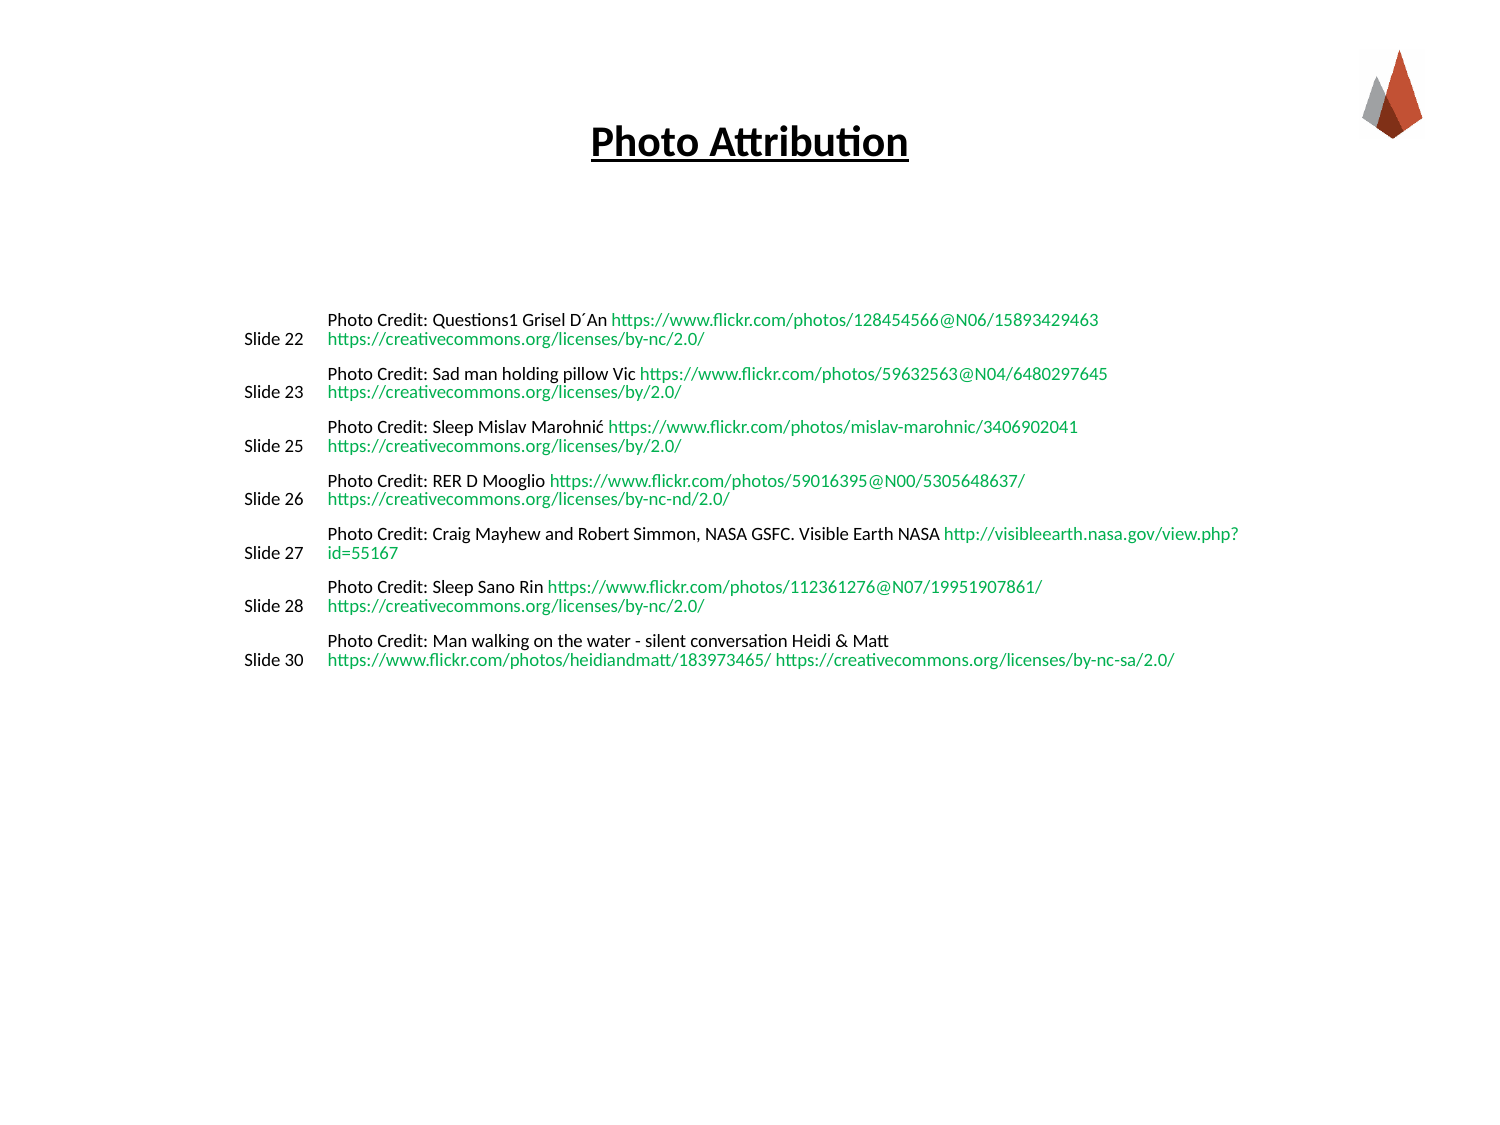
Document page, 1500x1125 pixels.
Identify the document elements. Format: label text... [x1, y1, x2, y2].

table_cell Photo Credit: Craig Mayhew and Robert Simmon, NASA GSFC. Visible Earth NASA http://visibleearth.nasa.gov/view.php?id=55167 [327, 511, 1256, 564]
table_header Photo Credit: Questions1 Grisel D´An https://www.flickr.com/photos/128454566@N06/15893429463 https://creativecommons.org/licenses/by-nc/2.0/ [327, 297, 1256, 350]
table_cell Photo Credit: Sleep Mislav Marohnić https://www.flickr.com/photos/mislav-marohnic/3406902041 https://creativecommons.org/licenses/by/2.0/ [327, 404, 1256, 457]
title Photo Attribution [75, 45, 1425, 233]
table_cell Slide 26 [244, 457, 327, 511]
table_cell Slide 30 [244, 618, 327, 671]
table_cell Slide 27 [244, 511, 327, 564]
table_cell Photo Credit: RER D Mooglio https://www.flickr.com/photos/59016395@N00/5305648637/ https://creativecommons.org/licenses/by-nc-nd/2.0/ [327, 457, 1256, 511]
table_cell Slide 25 [244, 404, 327, 457]
table_cell Photo Credit: Sleep Sano Rin https://www.flickr.com/photos/112361276@N07/19951907861/ https://creativecommons.org/licenses/by-nc/2.0/ [327, 564, 1256, 618]
table_cell Photo Credit: Man walking on the water - silent conversation Heidi & Matt https://www.flickr.com/photos/heidiandmatt/183973465/ https://creativecommons.org/licenses/by-nc-sa/2.0/ [327, 618, 1256, 671]
table_cell Slide 23 [244, 350, 327, 404]
table_header Slide 22 [244, 297, 327, 350]
table_cell Slide 28 [244, 564, 327, 618]
table_cell Photo Credit: Sad man holding pillow Vic https://www.flickr.com/photos/59632563@N04/6480297645 https://creativecommons.org/licenses/by/2.0/ [327, 350, 1256, 404]
